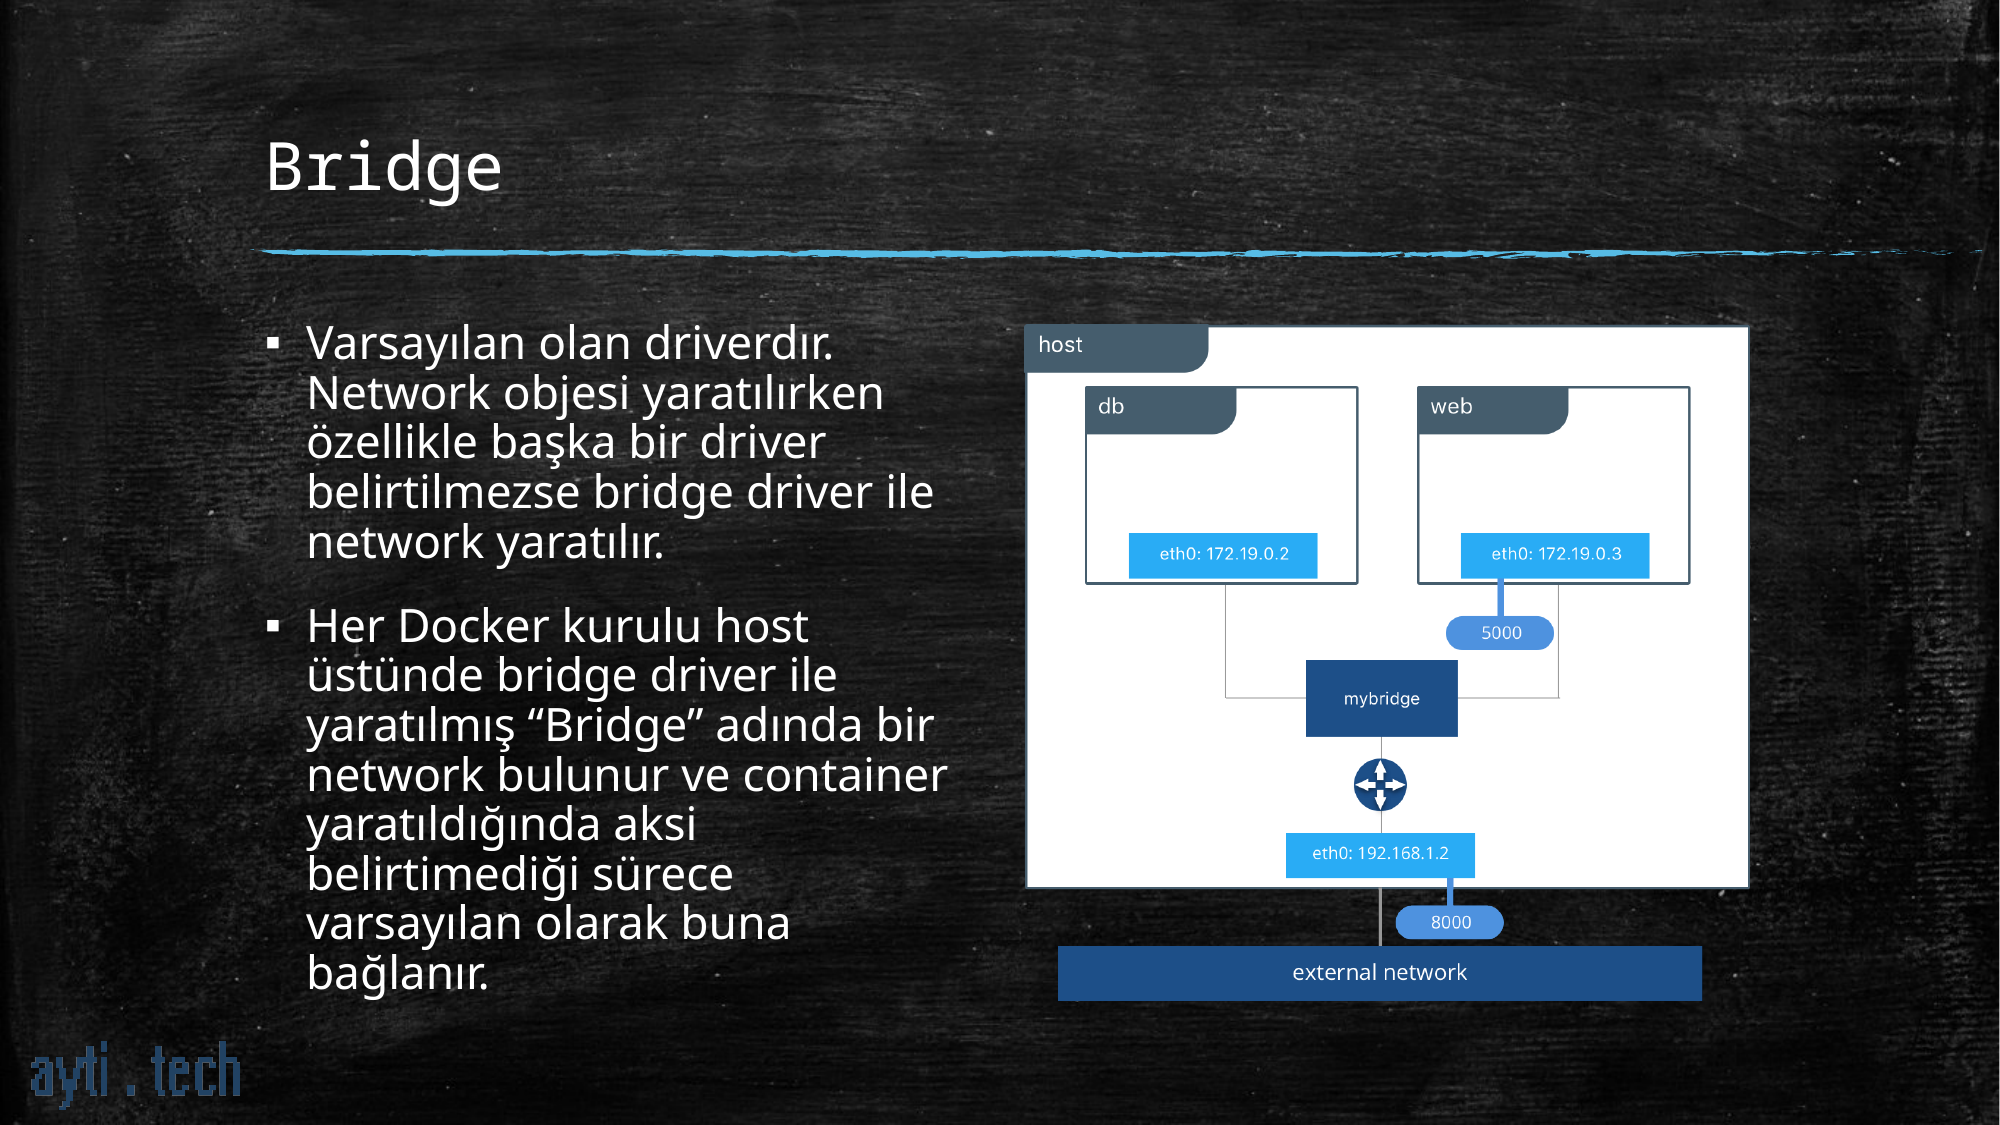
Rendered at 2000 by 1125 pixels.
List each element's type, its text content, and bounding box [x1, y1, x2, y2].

list Varsayılan olan driverdır. Network objesi yaratılırken özellikle başka bir driver belirtilmezse bridge driver ile network yaratılır. Her Docker kurulu host üstünde bridge driver ile yaratılmış “Bridge” adında bir network bulunur ve container yaratıldığında aksi belirtimediği sürece varsayılan olarak buna bağlanır. [249, 312, 975, 1013]
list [1024, 324, 1750, 1001]
picture [24, 1035, 249, 1113]
title Bridge [249, 45, 1750, 213]
